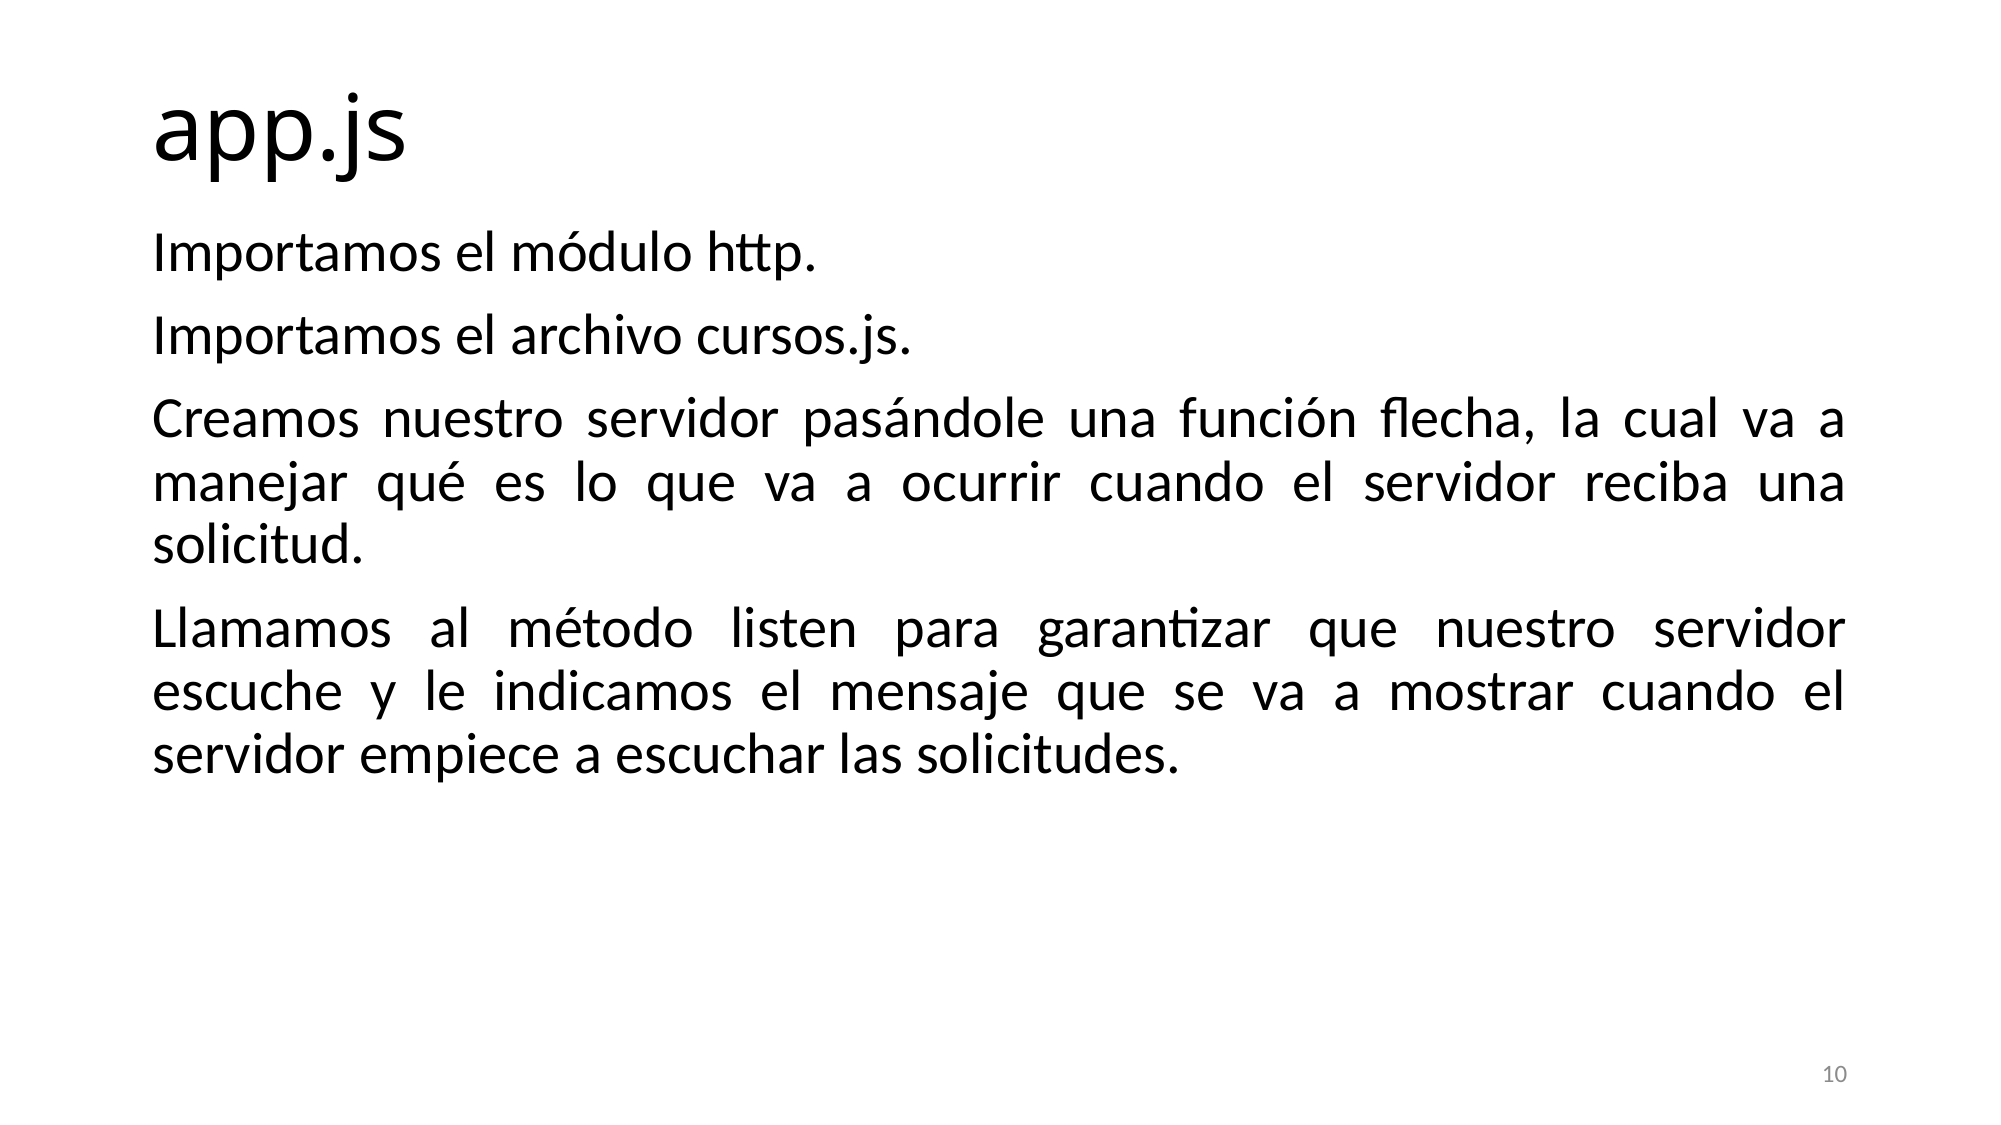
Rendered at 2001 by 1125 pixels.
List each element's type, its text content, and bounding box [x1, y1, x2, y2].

title app.js [137, 22, 1863, 205]
slide_number 10 [1412, 1042, 1863, 1103]
list Importamos el módulo http. Importamos el archivo cursos.js. Creamos nuestro servidor pasándole una función flecha, la cual va a manejar qué es lo que va a ocurrir cuando el servidor reciba una solicitud. Llamamos al método listen para garantizar que nuestro servidor escuche y le indicamos el mensaje que se va a mostrar cuando el servidor empiece a escuchar las solicitudes. [137, 205, 1863, 920]
